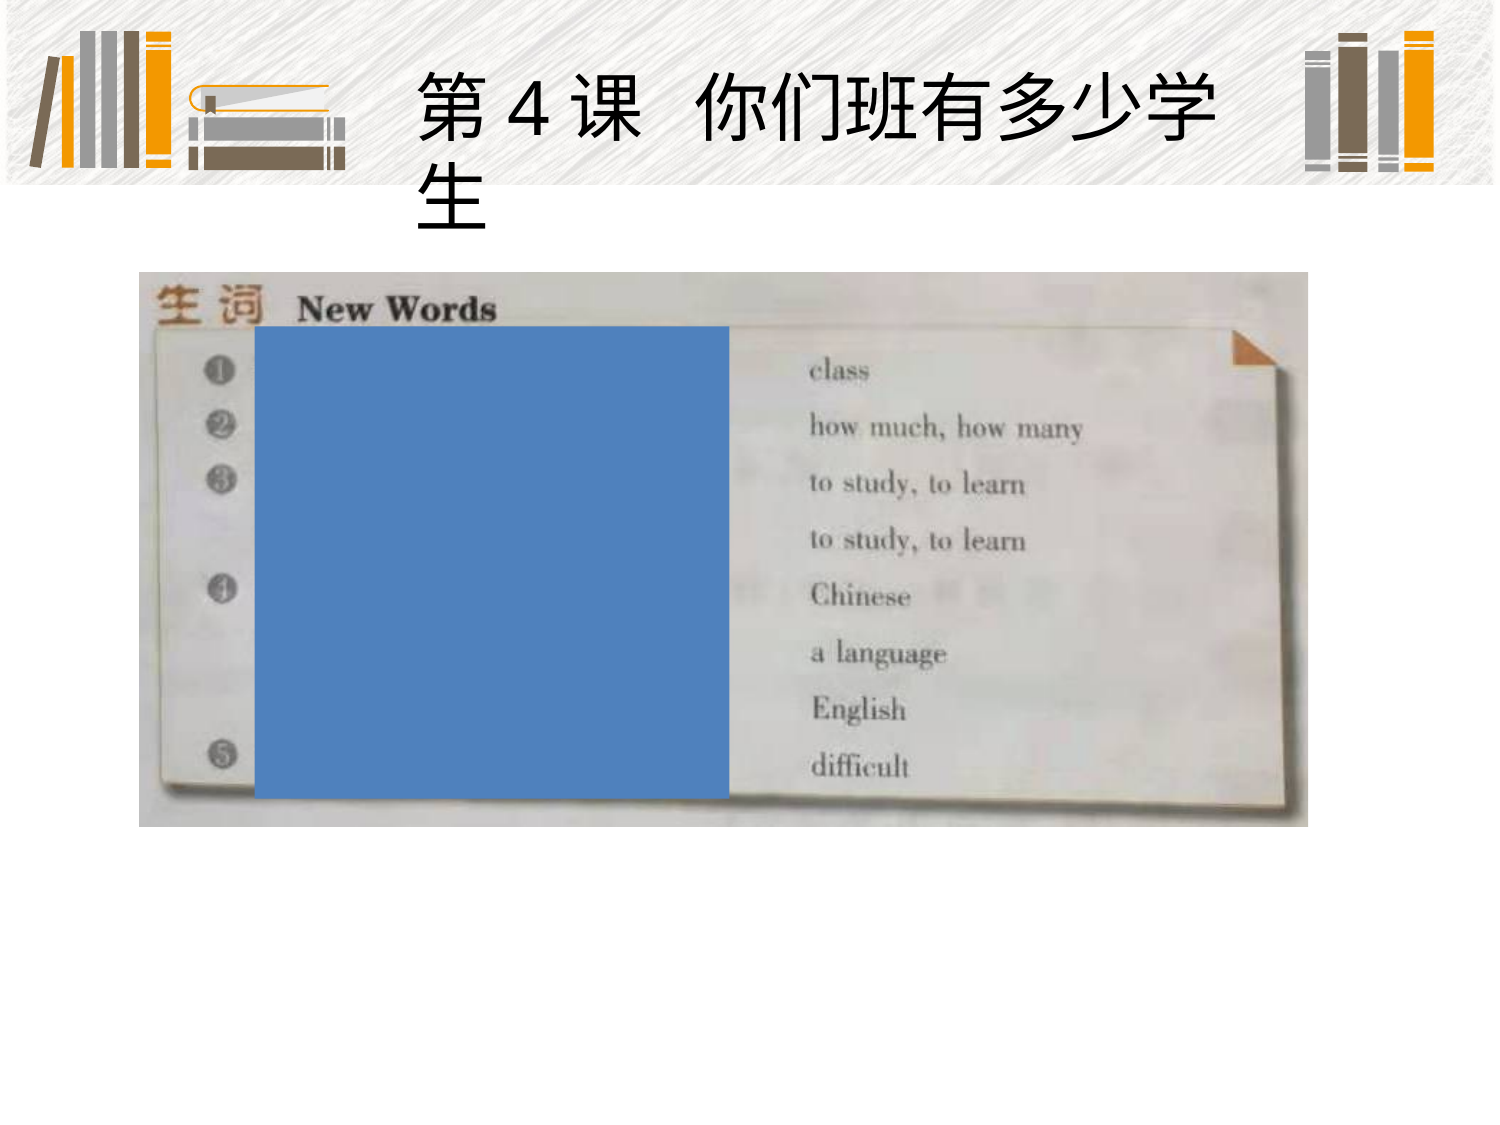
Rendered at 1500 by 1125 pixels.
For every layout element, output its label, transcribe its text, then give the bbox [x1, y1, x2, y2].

picture [138, 271, 1309, 827]
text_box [1304, 30, 1435, 173]
text_box 第4课 你们班有多少学生 [400, 194, 1309, 248]
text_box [29, 30, 346, 171]
picture [0, 0, 1500, 185]
